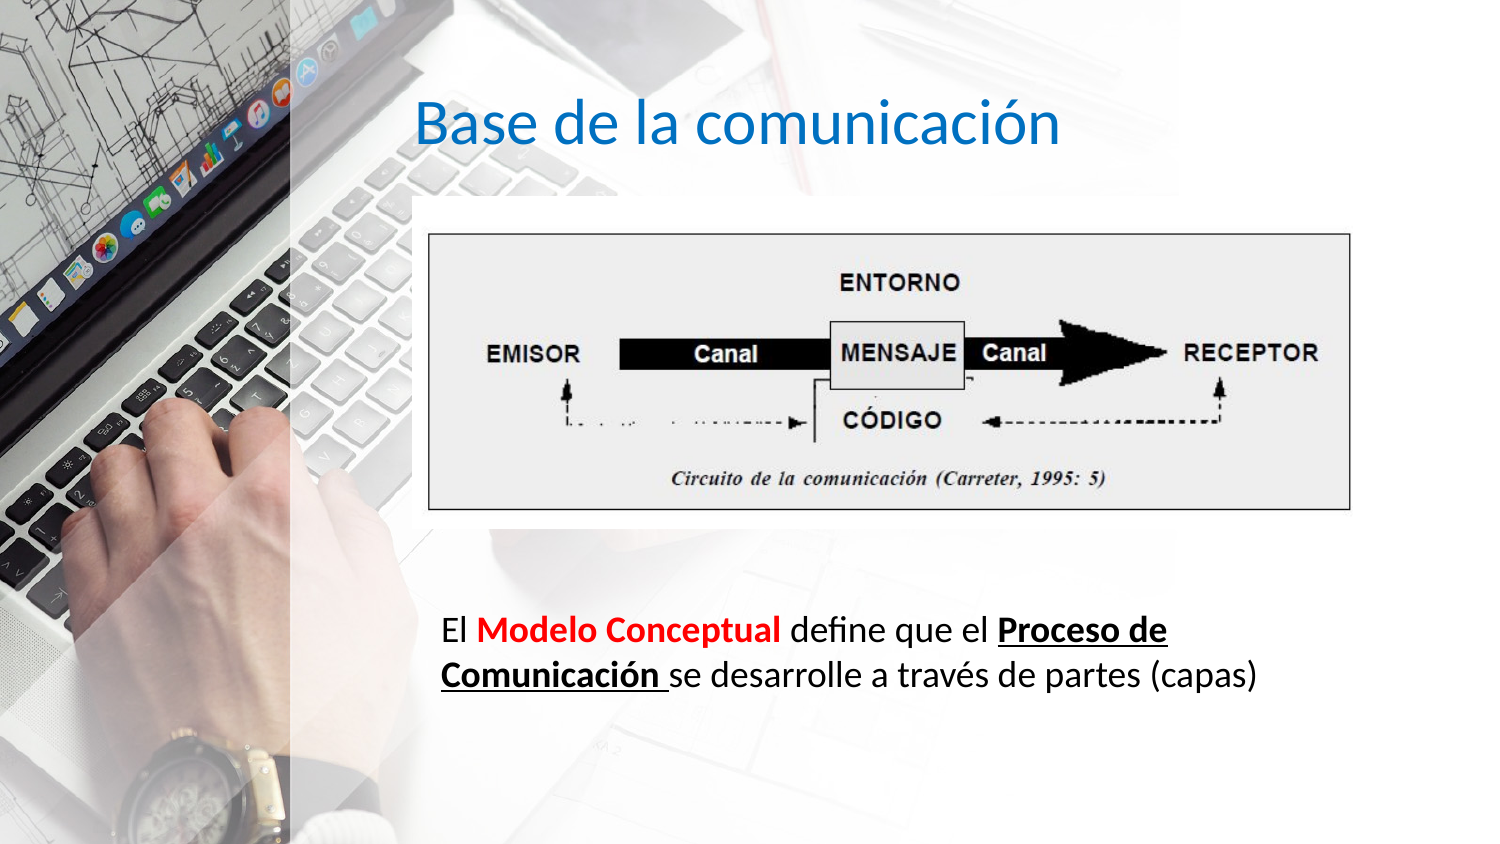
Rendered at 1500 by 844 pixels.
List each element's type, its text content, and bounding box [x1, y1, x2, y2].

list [412, 196, 1364, 530]
title Base de la comunicación [399, 71, 1377, 166]
text_box El Modelo Conceptual define que el Proceso de Comunicación se desarrolle a través de partes (capas) [426, 597, 1377, 702]
picture [0, 0, 1500, 844]
